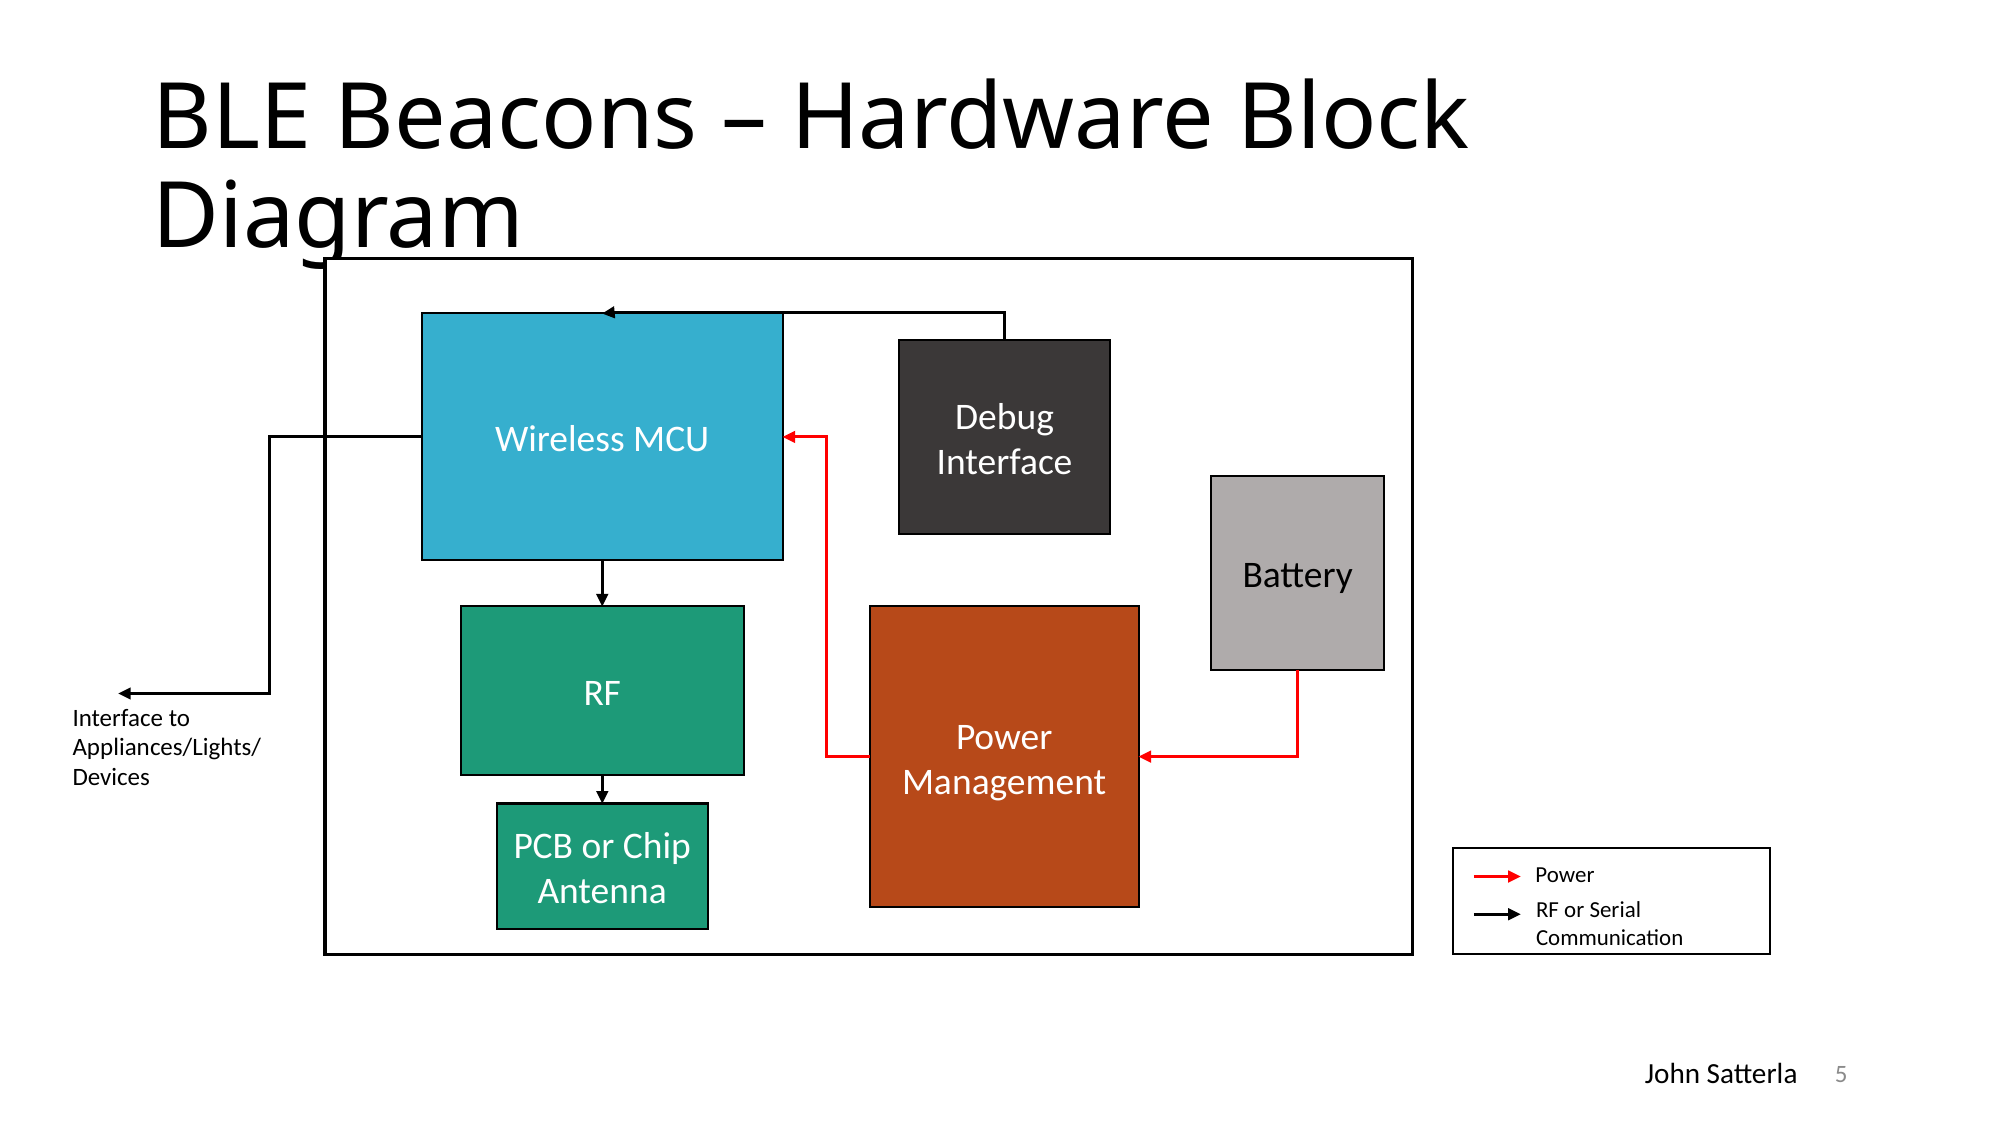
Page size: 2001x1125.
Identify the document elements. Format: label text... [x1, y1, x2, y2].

text_box [324, 257, 1413, 955]
text_box RF or Serial Communication [1521, 887, 1721, 958]
text_box [1452, 847, 1771, 955]
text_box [1174, 633, 1262, 793]
text_box Power [1520, 851, 1681, 894]
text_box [118, 436, 422, 694]
text_box Interface to Appliances/Lights/ Devices [57, 693, 296, 799]
text_box John Satterla [1617, 1047, 1826, 1098]
text_box Debug Interface [898, 339, 1111, 535]
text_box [790, 125, 817, 528]
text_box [782, 436, 870, 757]
text_box RF [460, 605, 745, 776]
text_box Power Management [869, 605, 1140, 908]
title BLE Beacons – Hardware Block Diagram [137, 59, 1863, 278]
text_box Battery [1210, 475, 1385, 671]
text_box PCB or Chip Antenna [496, 802, 709, 930]
slide_number 5 [1412, 1042, 1863, 1103]
text_box Wireless MCU [421, 312, 784, 561]
